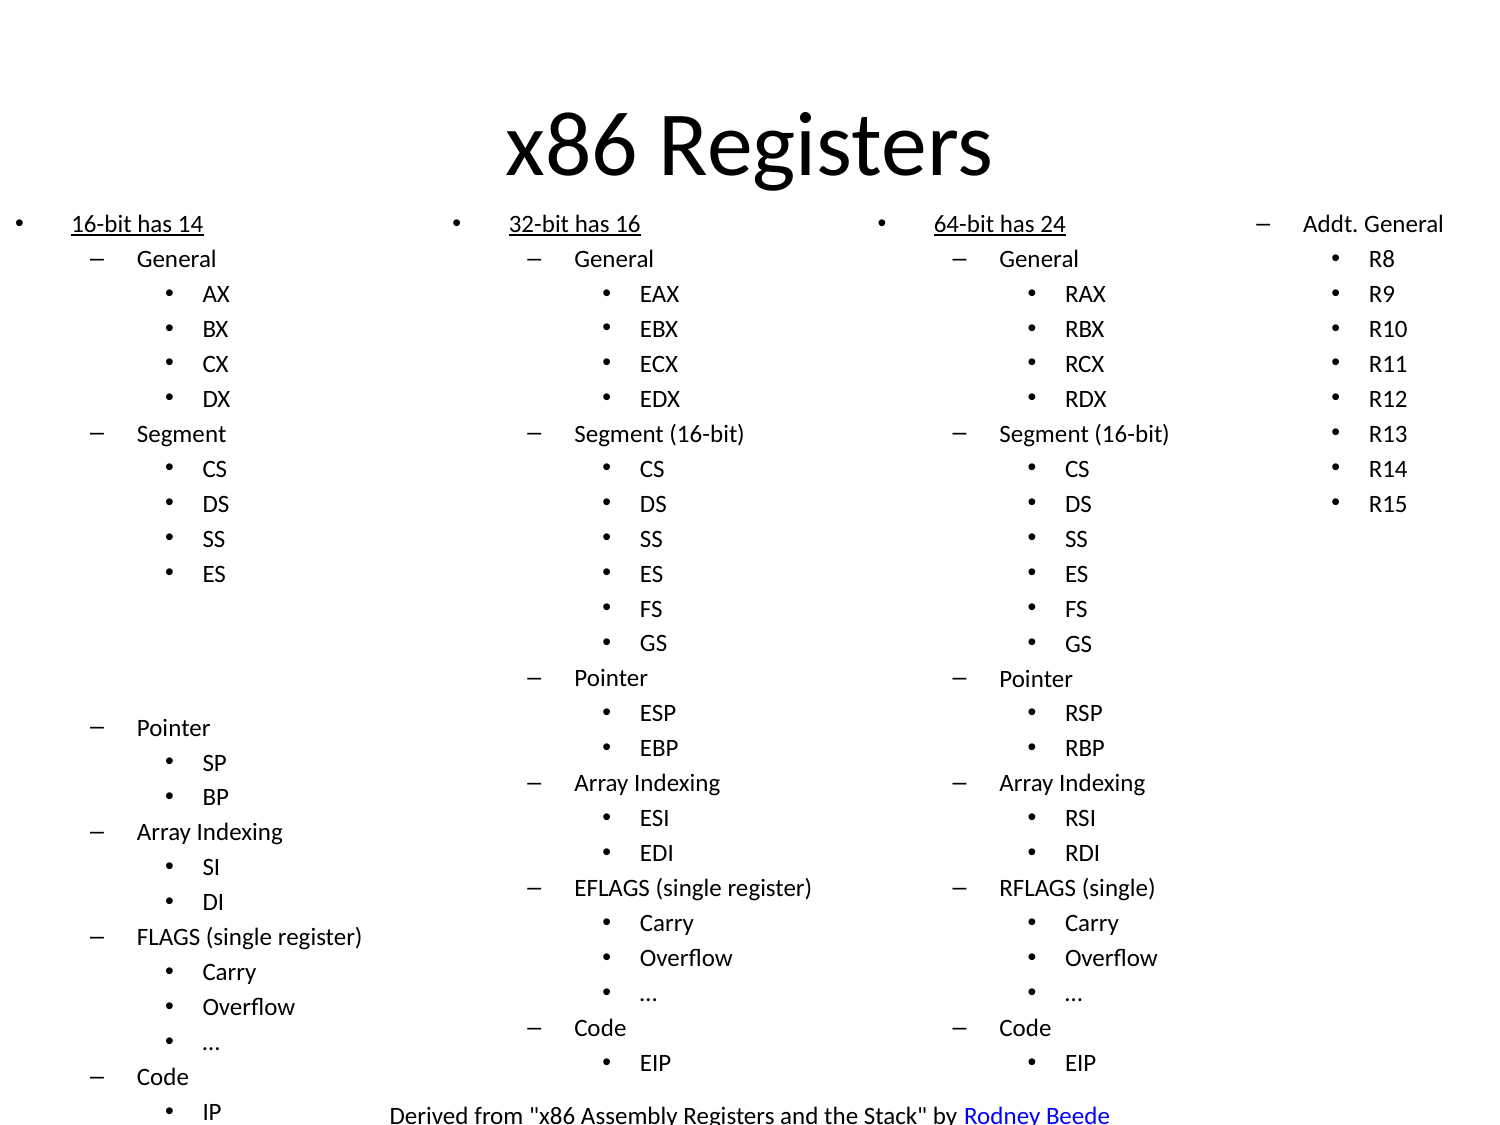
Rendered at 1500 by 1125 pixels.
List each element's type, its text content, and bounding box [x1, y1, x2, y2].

list 16-bit has 14 General AX BX CX DX Segment CS DS SS ES Pointer SP BP Array Indexing SI DI FLAGS (single register) Carry Overflow … Code IP [0, 200, 437, 1088]
text_box 32-bit has 16 General EAX EBX ECX EDX Segment (16-bit) CS DS SS ES FS GS Pointer ESP EBP Array Indexing ESI EDI EFLAGS (single register) Carry Overflow … Code EIP [437, 199, 900, 1100]
title x86 Registers [75, 45, 1425, 200]
text_box 64-bit has 24 General RAX RBX RCX RDX Segment (16-bit) CS DS SS ES FS GS Pointer RSP RBP Array Indexing RSI RDI RFLAGS (single) Carry Overflow … Code EIP Addt. General R8 R9 R10 R11 R12 R13 R14 R15 [862, 200, 1500, 1125]
